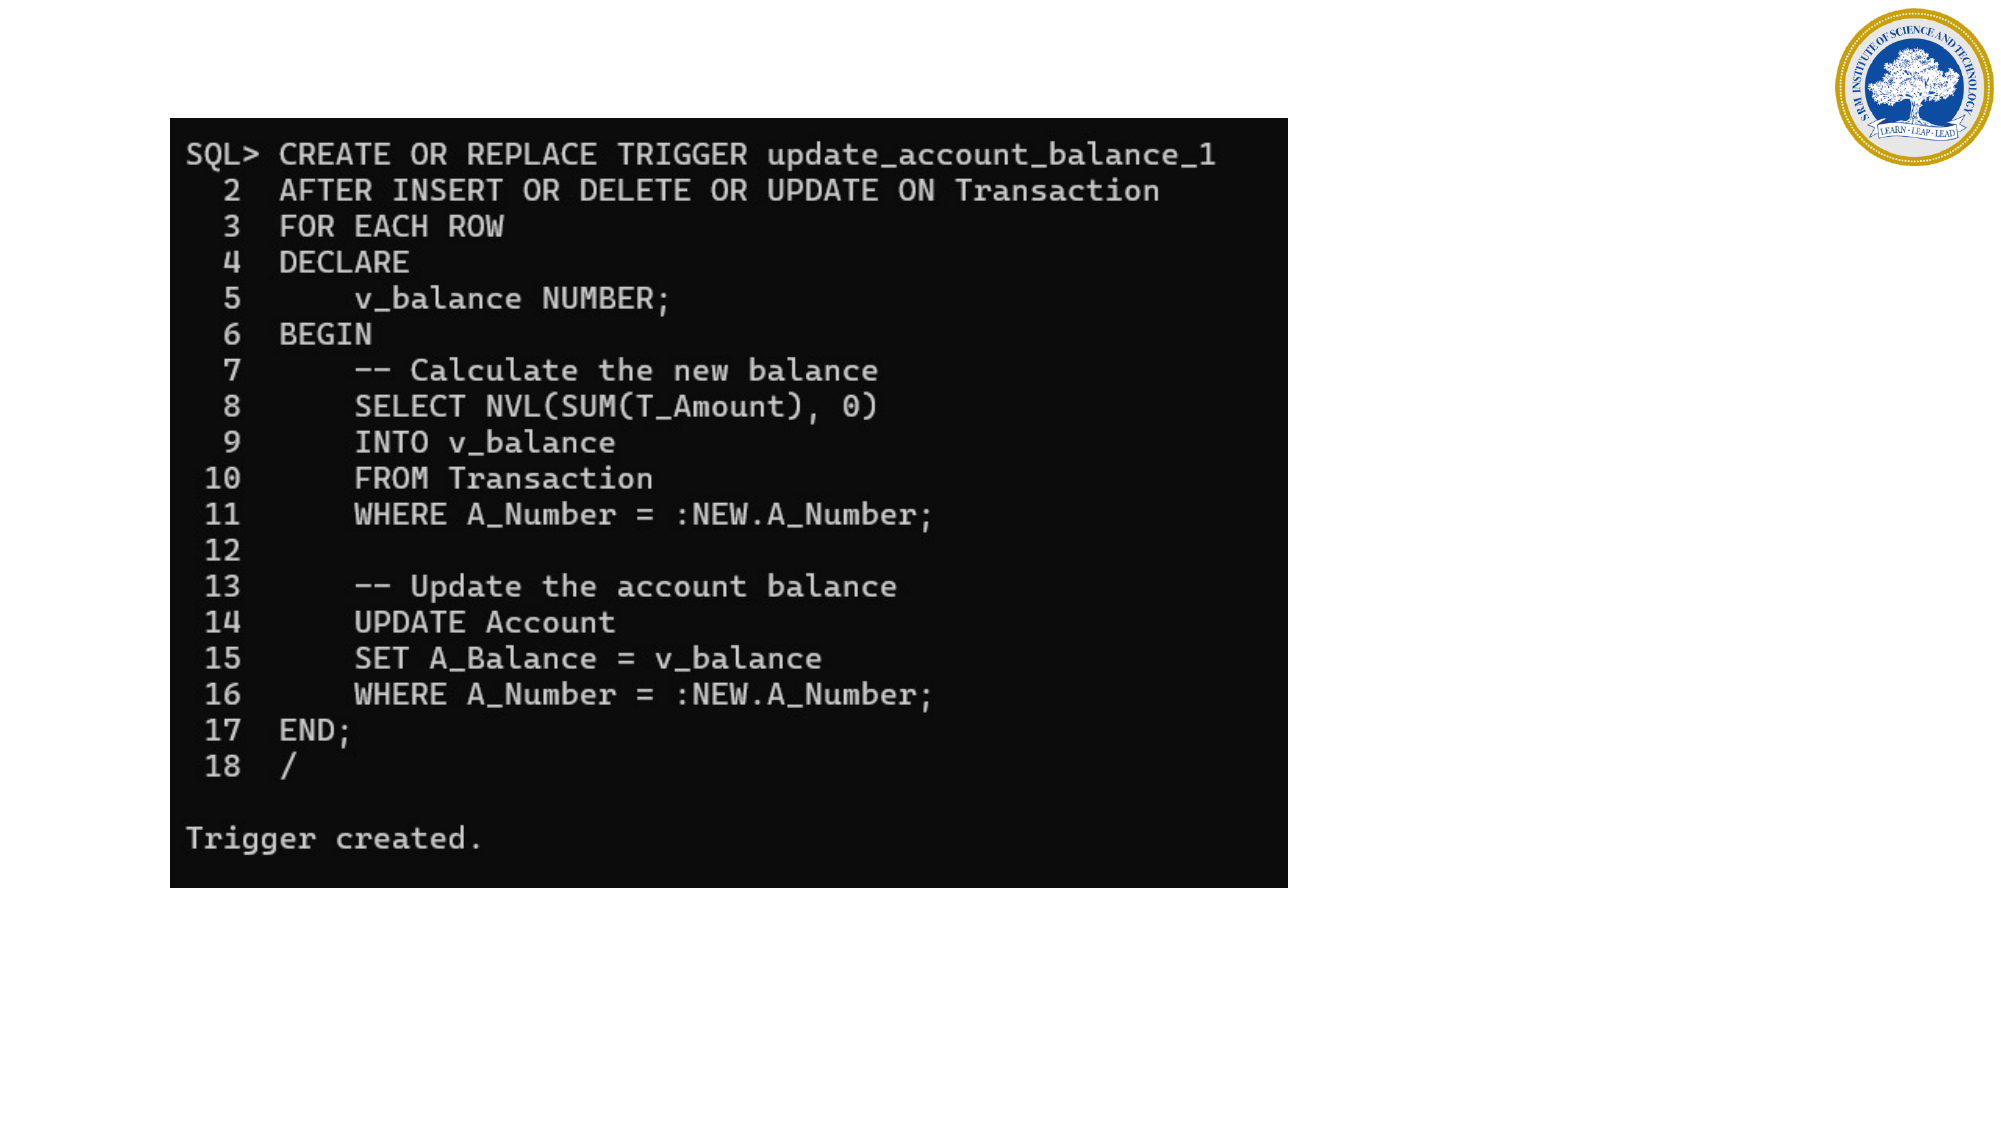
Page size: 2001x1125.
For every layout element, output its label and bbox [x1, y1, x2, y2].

picture [1835, 8, 1994, 166]
picture [170, 118, 1288, 888]
